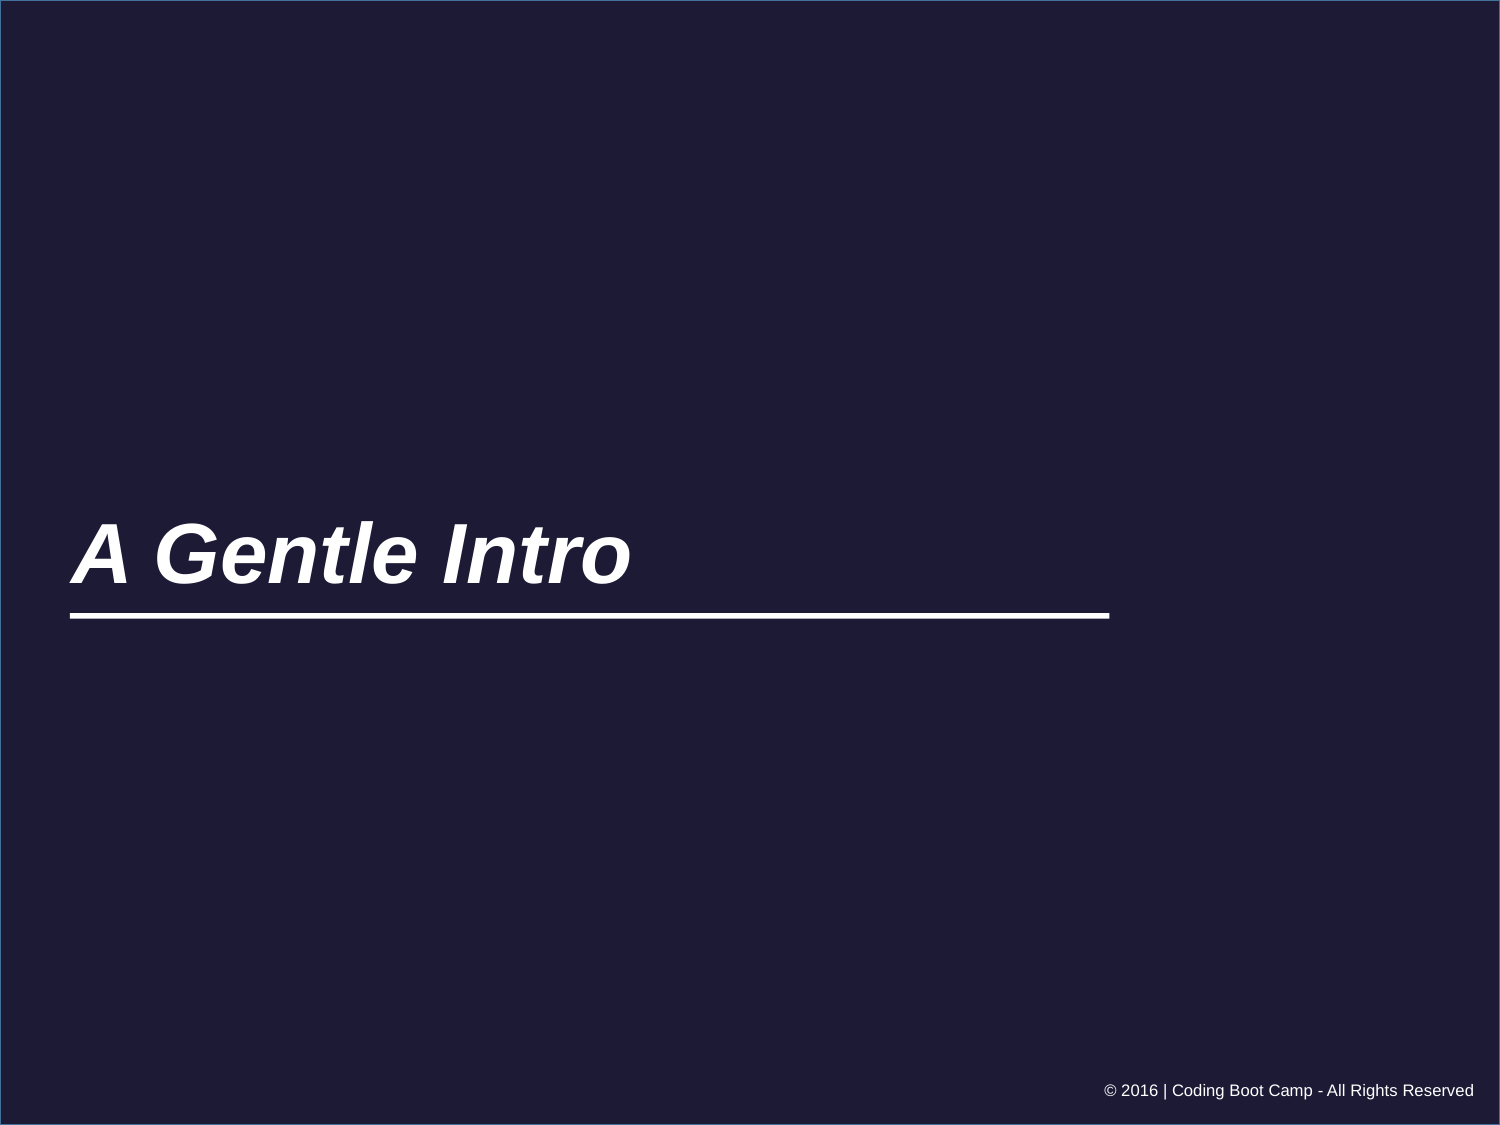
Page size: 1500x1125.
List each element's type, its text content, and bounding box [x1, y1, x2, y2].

title A Gentle Intro [63, 483, 1415, 628]
